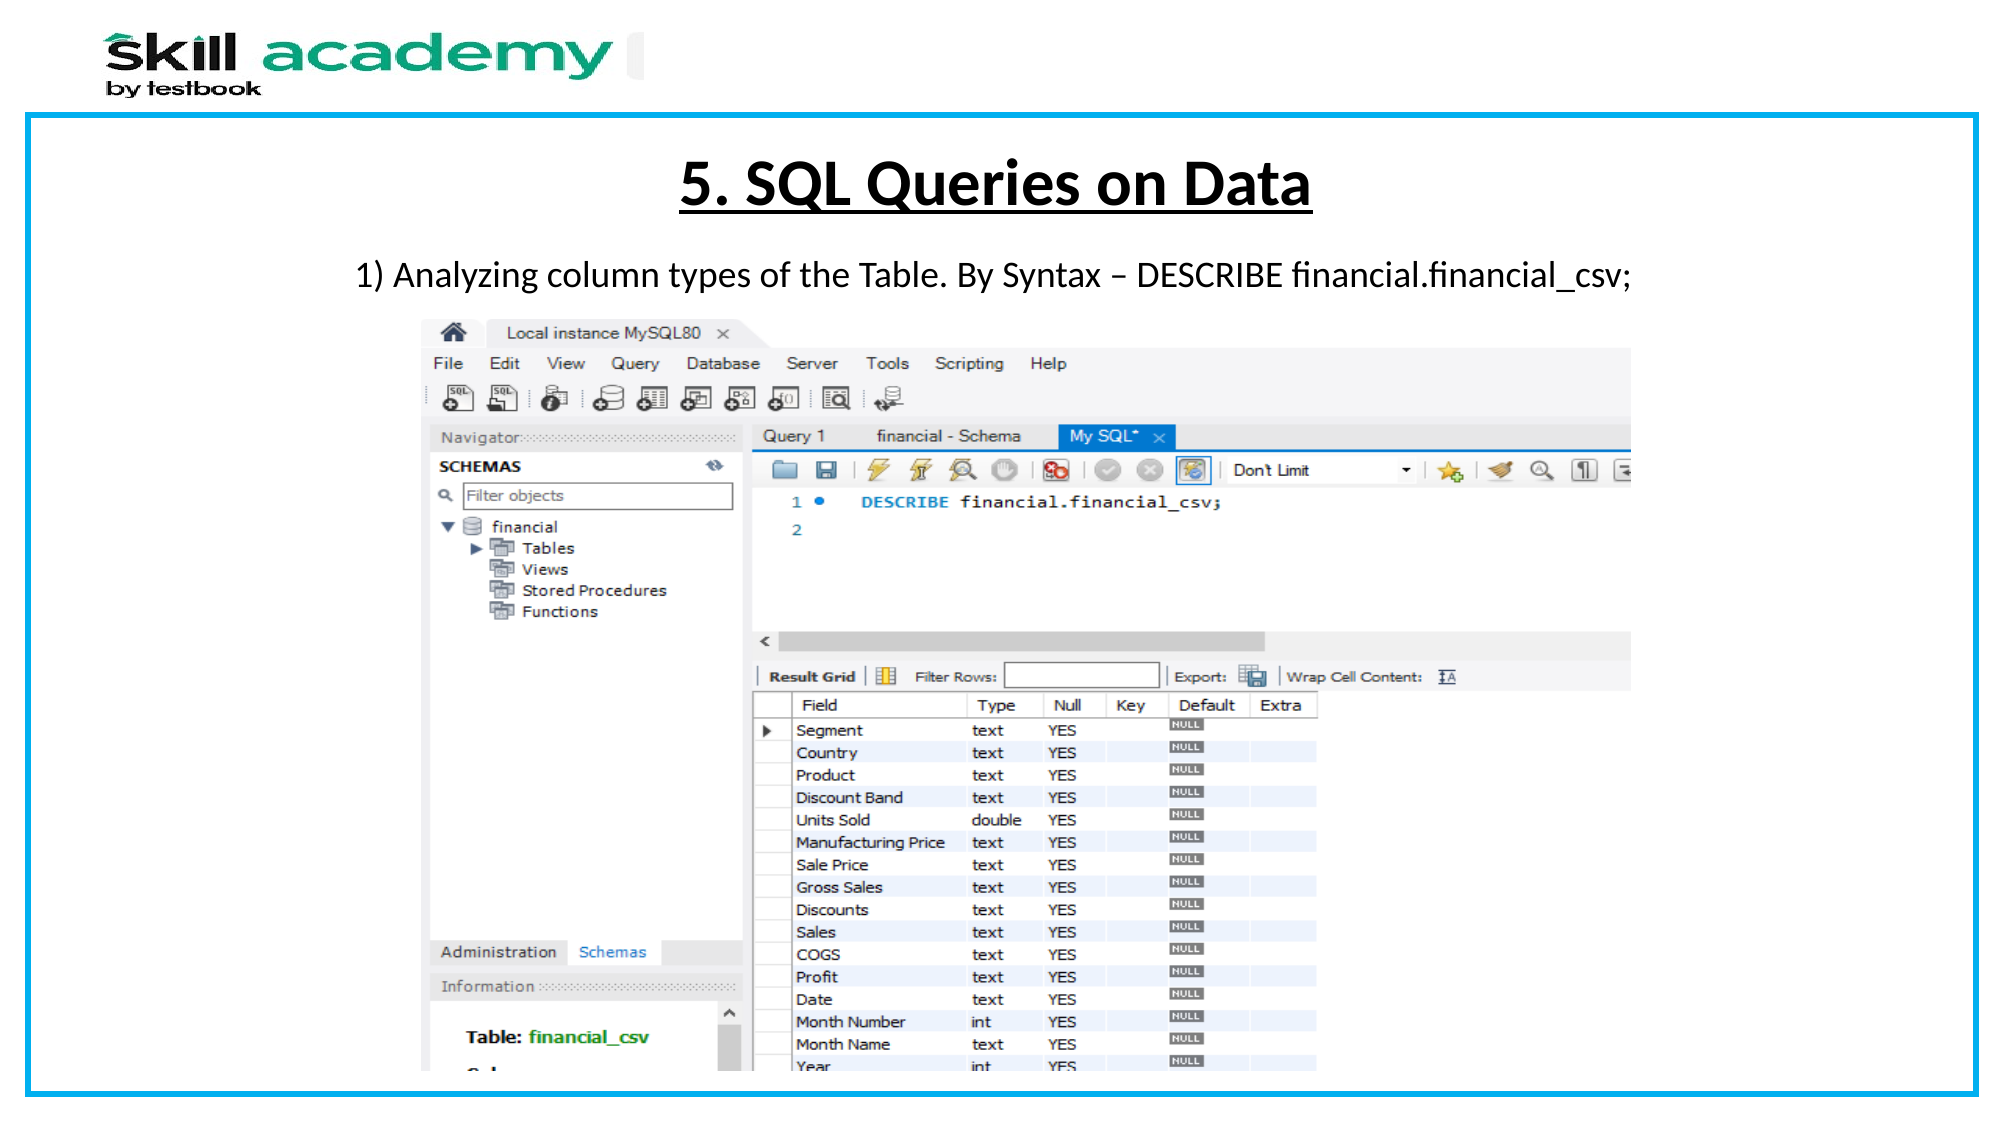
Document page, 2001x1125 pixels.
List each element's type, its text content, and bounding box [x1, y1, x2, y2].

text_box [27, 114, 1977, 1095]
text_box 5. SQL Queries on Data [664, 131, 1336, 227]
picture [421, 319, 1631, 1071]
picture [101, 30, 644, 98]
text_box 1) Analyzing column types of the Table. By Syntax – DESCRIBE financial.financial_csv; [339, 243, 1665, 303]
